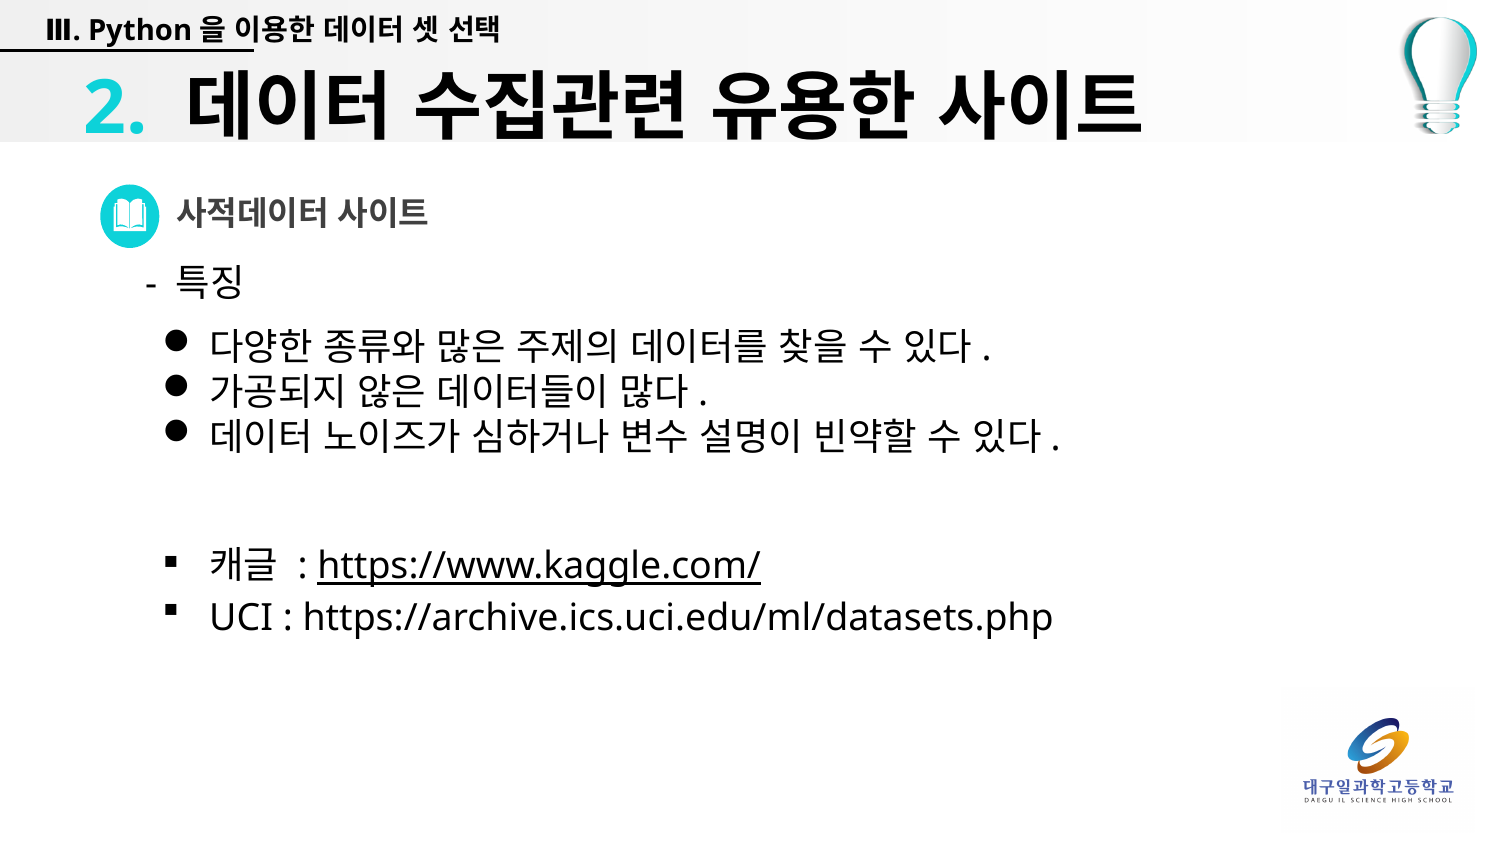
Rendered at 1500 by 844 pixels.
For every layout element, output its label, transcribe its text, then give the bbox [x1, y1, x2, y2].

text_box 캐글 : https://www.kaggle.com/ UCI : https://archive.ics.uci.edu/ml/datasets.php [147, 534, 1235, 645]
text_box Ⅲ. Python을 이용한 데이터 셋 선택 [29, 4, 809, 54]
text_box 사적데이터 사이트 [161, 184, 632, 240]
picture [1281, 687, 1475, 833]
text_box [100, 184, 160, 249]
text_box - 특징 [130, 251, 260, 311]
picture [1398, 17, 1477, 134]
title 2. 데이터 수집관련 유용한 사이트 [29, 47, 1270, 160]
text_box 다양한 종류와 많은 주제의 데이터를 찾을 수 있다. 가공되지 않은 데이터들이 많다. 데이터 노이즈가 심하거나 변수 설명이 빈약할 수 있다. [147, 315, 1235, 466]
